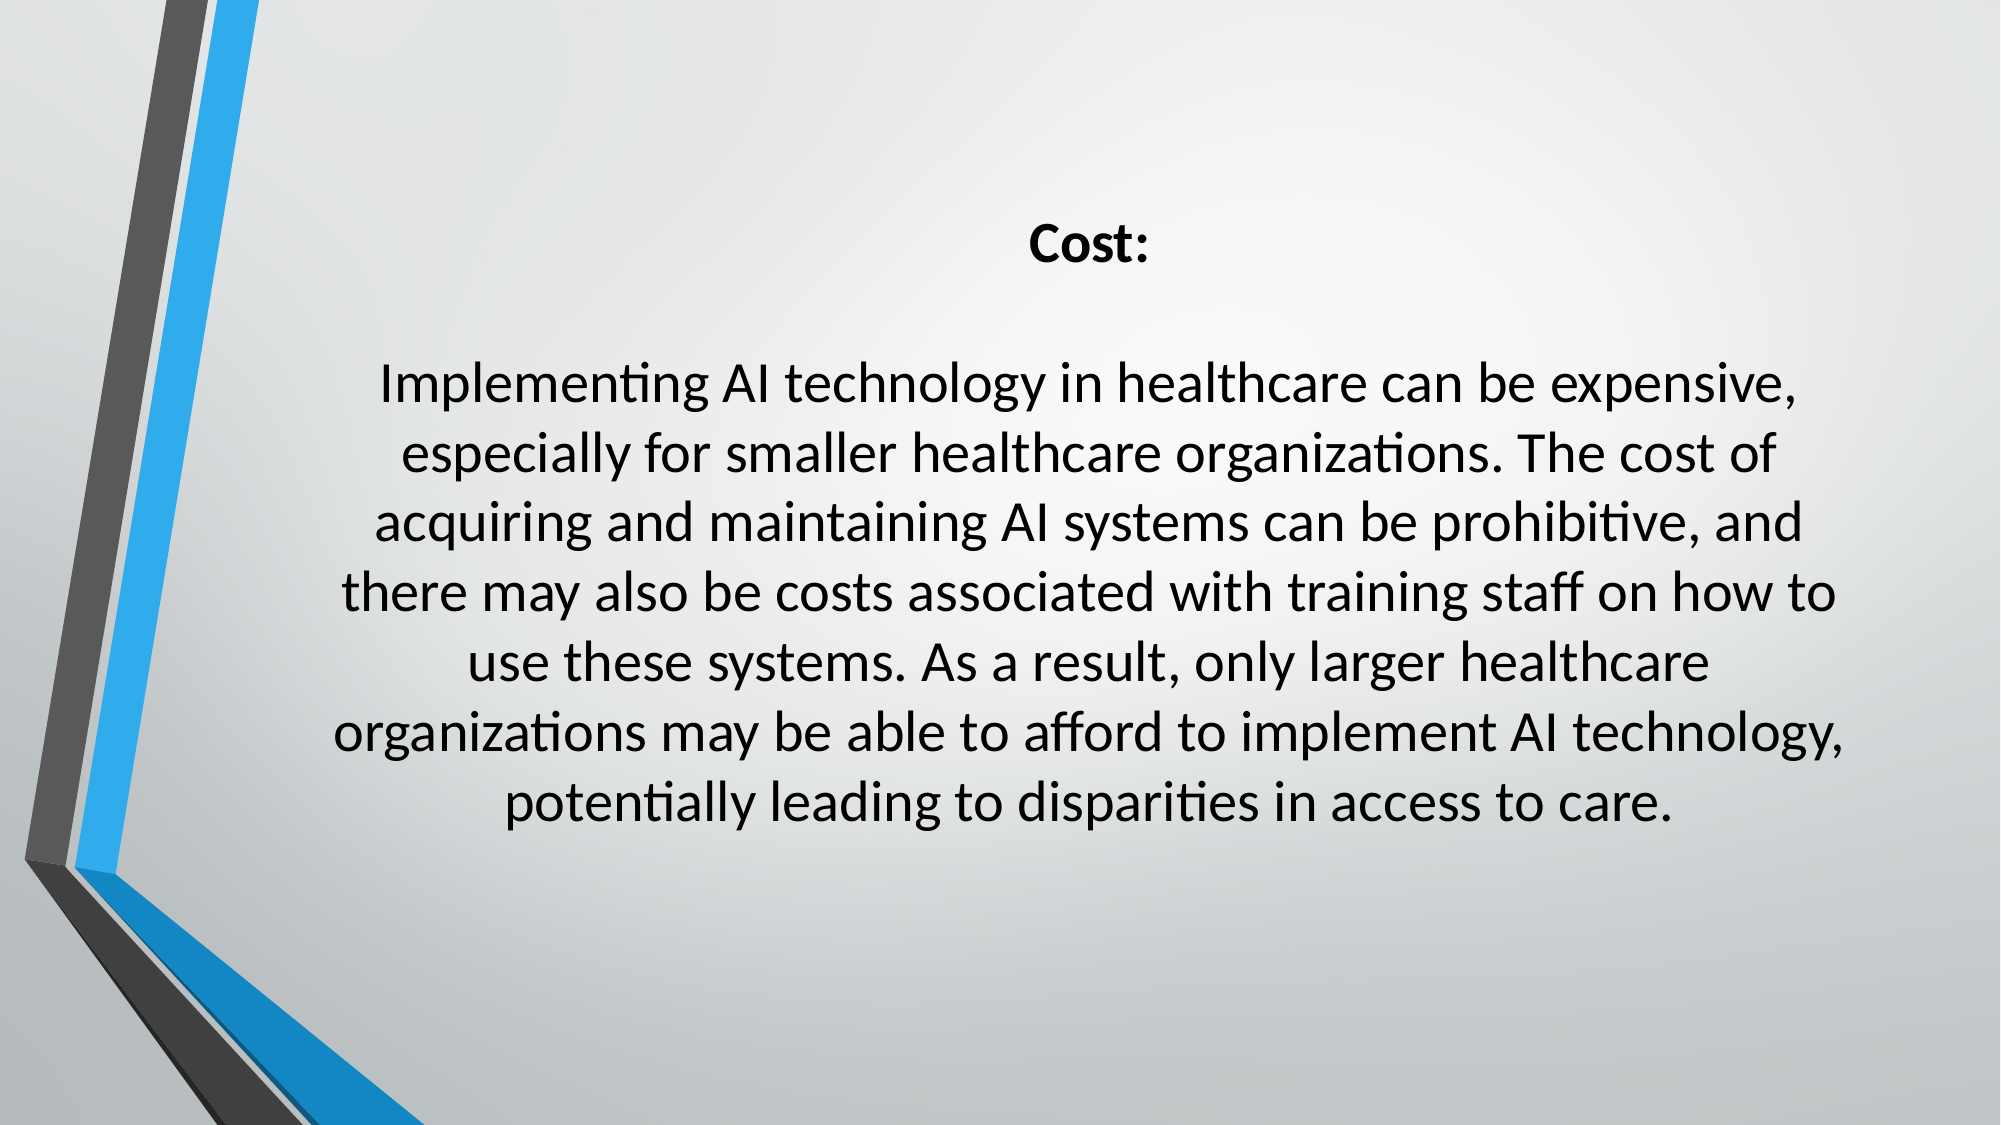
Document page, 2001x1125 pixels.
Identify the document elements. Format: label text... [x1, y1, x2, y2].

title Cost: Implementing AI technology in healthcare can be expensive, especially for smaller healthcare organizations. The cost of acquiring and maintaining AI systems can be prohibitive, and there may also be costs associated with training staff on how to use these systems. As a result, only larger healthcare organizations may be able to afford to implement AI technology, potentially leading to disparities in access to care. [292, 112, 1887, 1015]
